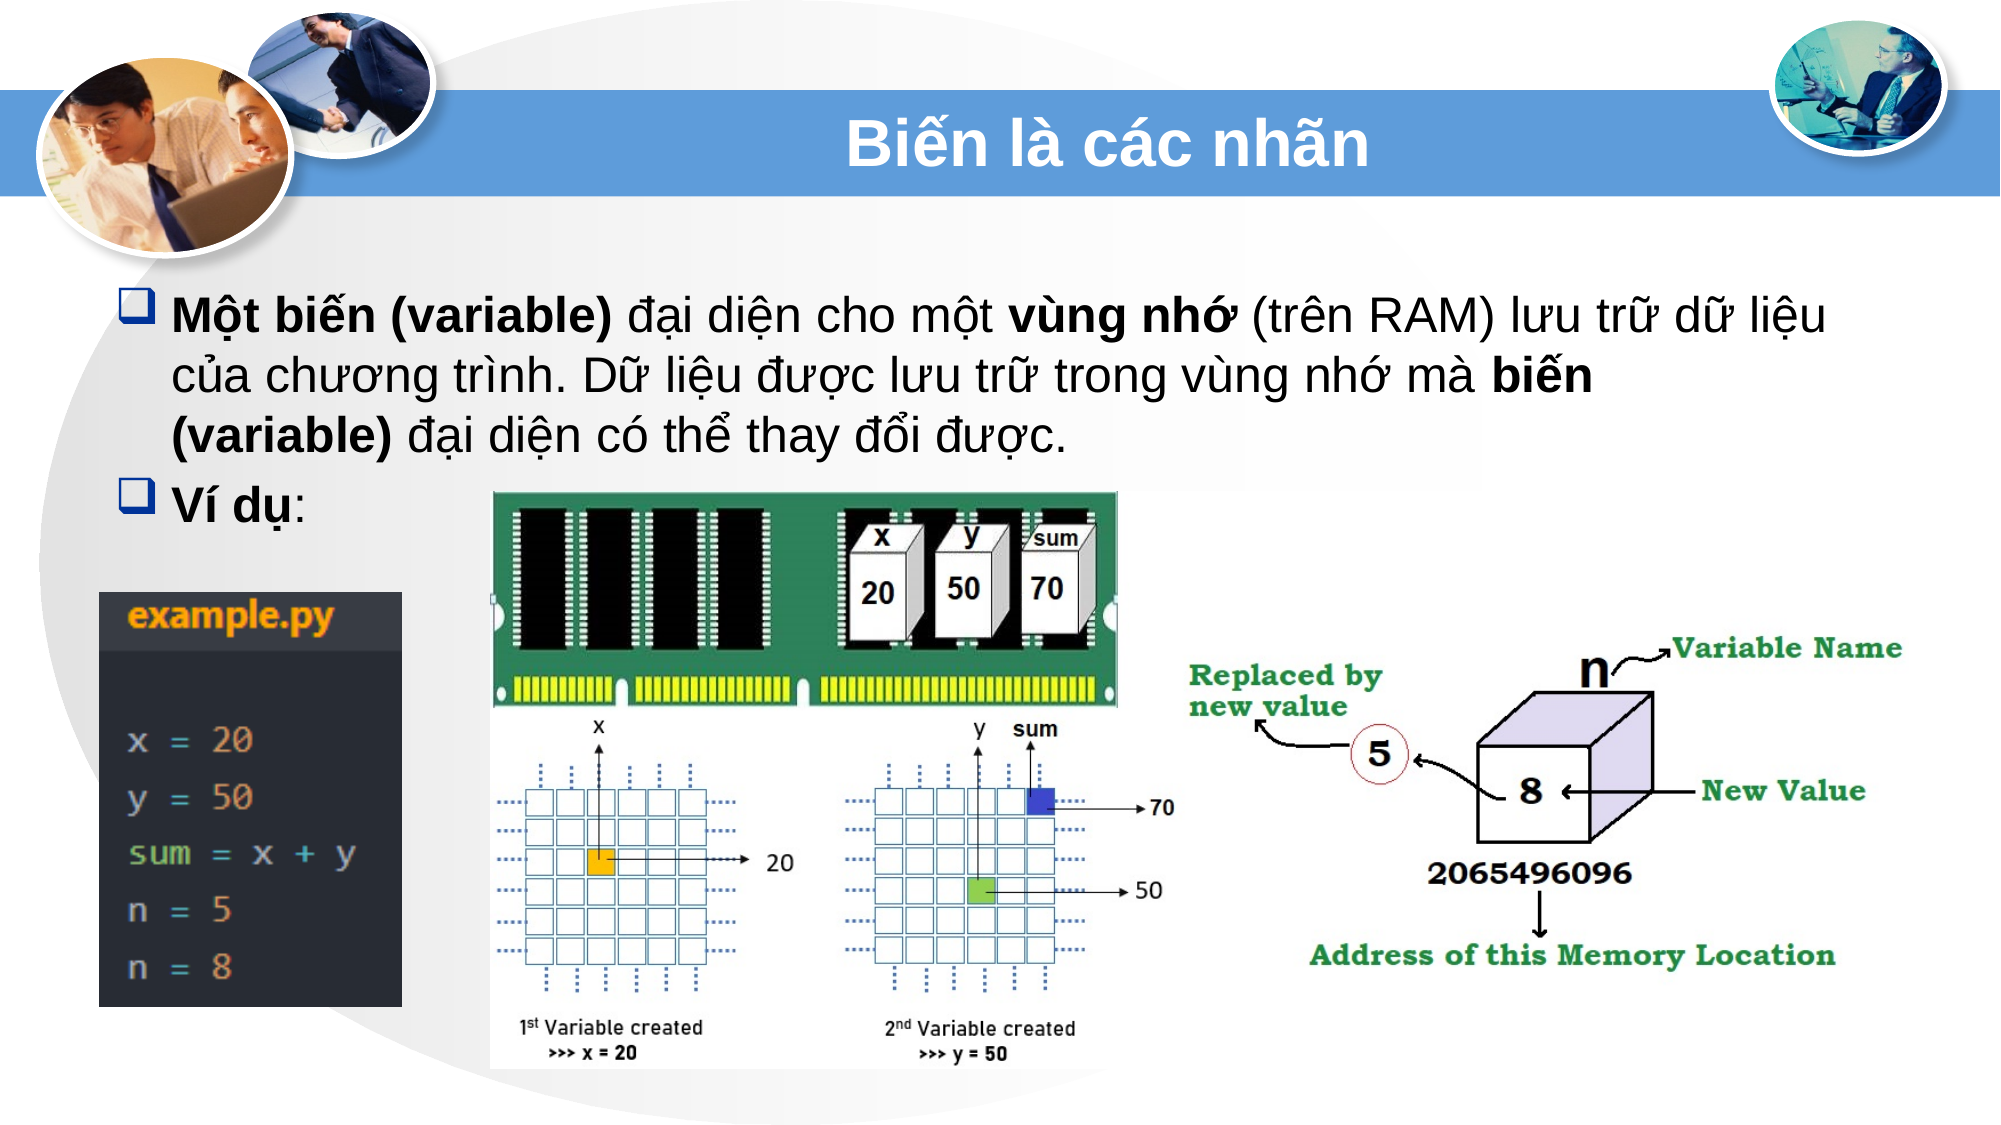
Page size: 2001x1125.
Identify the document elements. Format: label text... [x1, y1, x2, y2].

picture [43, 58, 288, 252]
picture [99, 592, 402, 1007]
title Biến là các nhãn [450, 99, 1767, 180]
picture [1775, 21, 1941, 150]
picture [490, 491, 1909, 1069]
picture [248, 13, 430, 152]
list Một biến (variable) đại diện cho một vùng nhớ (trên RAM) lưu trữ dữ liệu của chương trình. Dữ liệu được lưu trữ trong vùng nhớ mà biến (variable) đại diện có thể thay đổi được. Ví dụ: [99, 275, 1909, 1038]
